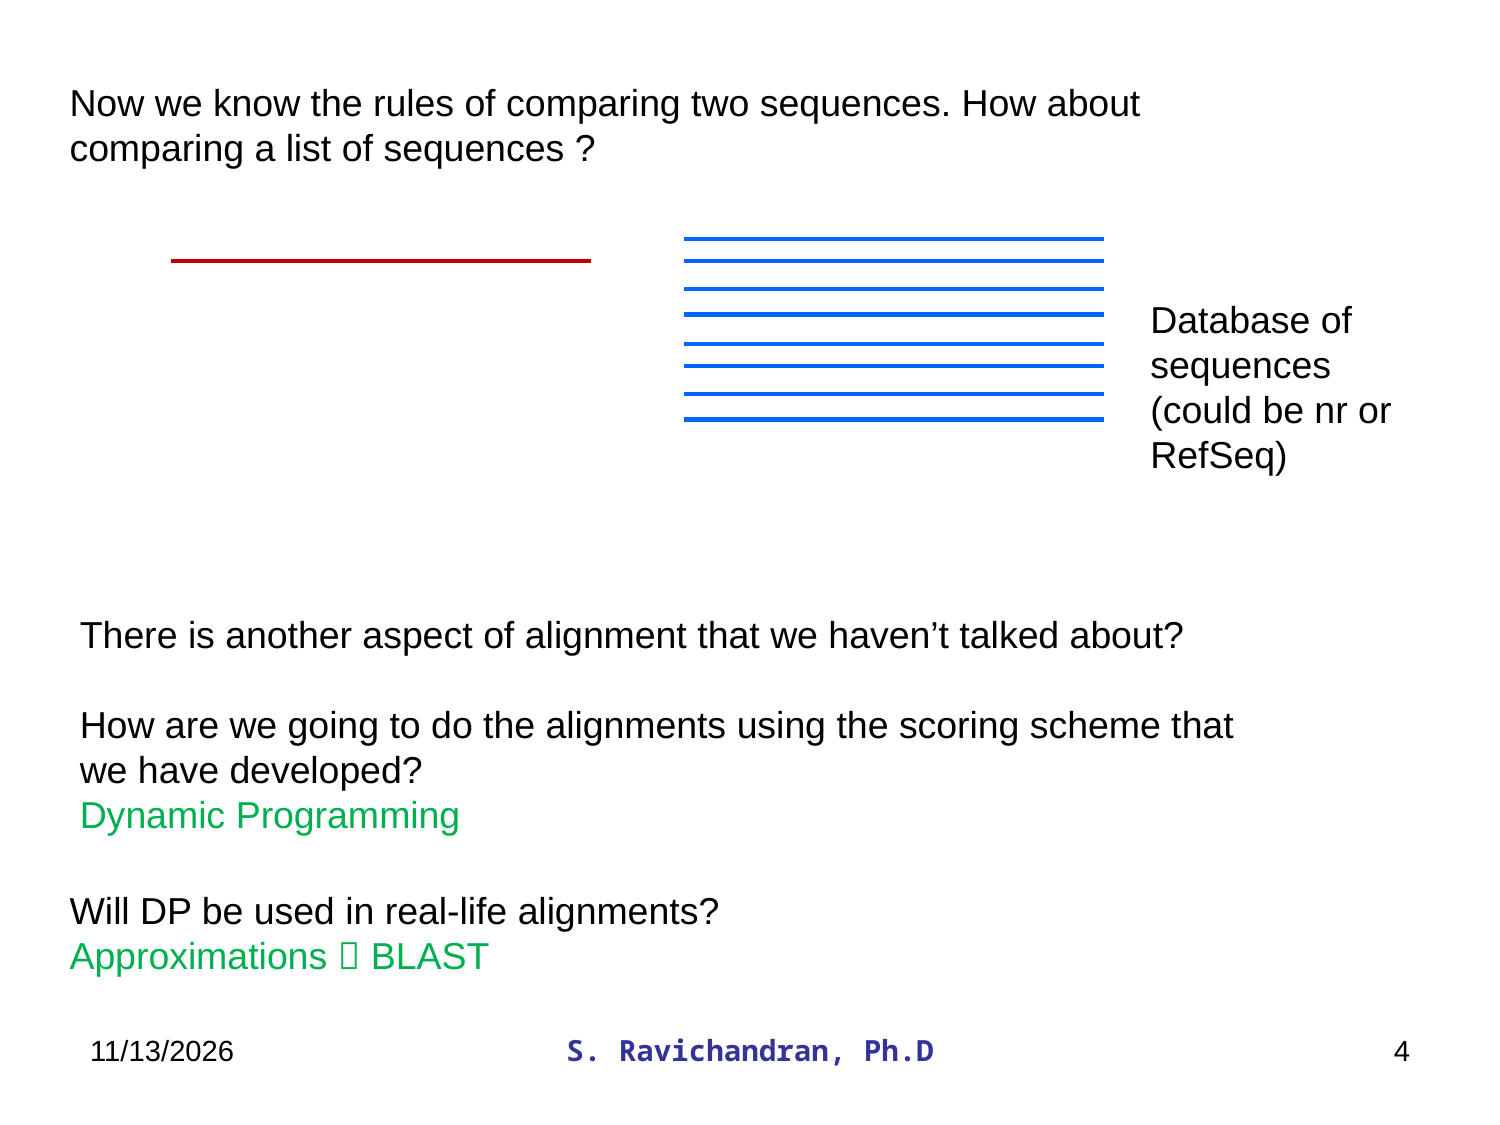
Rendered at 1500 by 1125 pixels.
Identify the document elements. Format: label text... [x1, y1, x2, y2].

footer S. Ravichandran, Ph.D [512, 1024, 988, 1103]
text_box There is another aspect of alignment that we haven’t talked about? How are we going to do the alignments using the scoring scheme that we have developed? Dynamic Programming [64, 603, 1250, 844]
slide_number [74, 1024, 426, 1103]
text_box Will DP be used in real-life alignments? Approximations  BLAST [54, 879, 1240, 985]
text_box Database of sequences (could be nr or RefSeq) [1135, 288, 1456, 484]
text_box Now we know the rules of comparing two sequences. How about comparing a list of sequences ? [54, 71, 1240, 176]
slide_number 4 [1074, 1024, 1426, 1103]
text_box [683, 238, 1104, 420]
